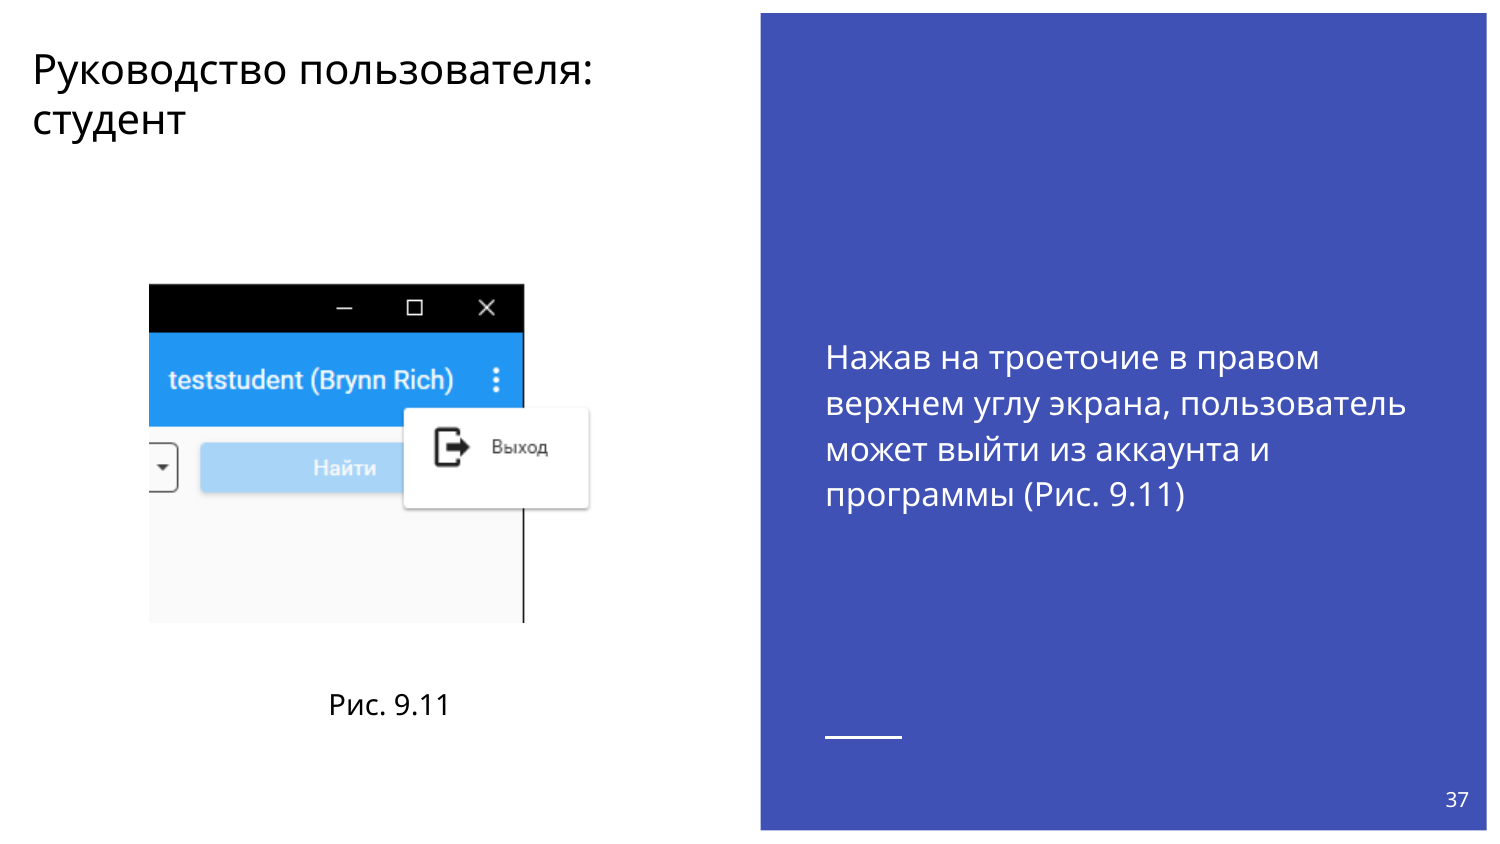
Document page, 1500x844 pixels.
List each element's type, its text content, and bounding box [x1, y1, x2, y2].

slide_number 37 [1394, 769, 1484, 834]
list Нажав на троеточие в правом верхнем углу экрана, пользователь может выйти из аккаунта и программы (Рис. 9.11) [810, 118, 1440, 725]
picture [149, 278, 632, 623]
text_box Рис. 9.11 [75, 671, 705, 737]
title Руководство пользователя: студент [17, 27, 764, 166]
